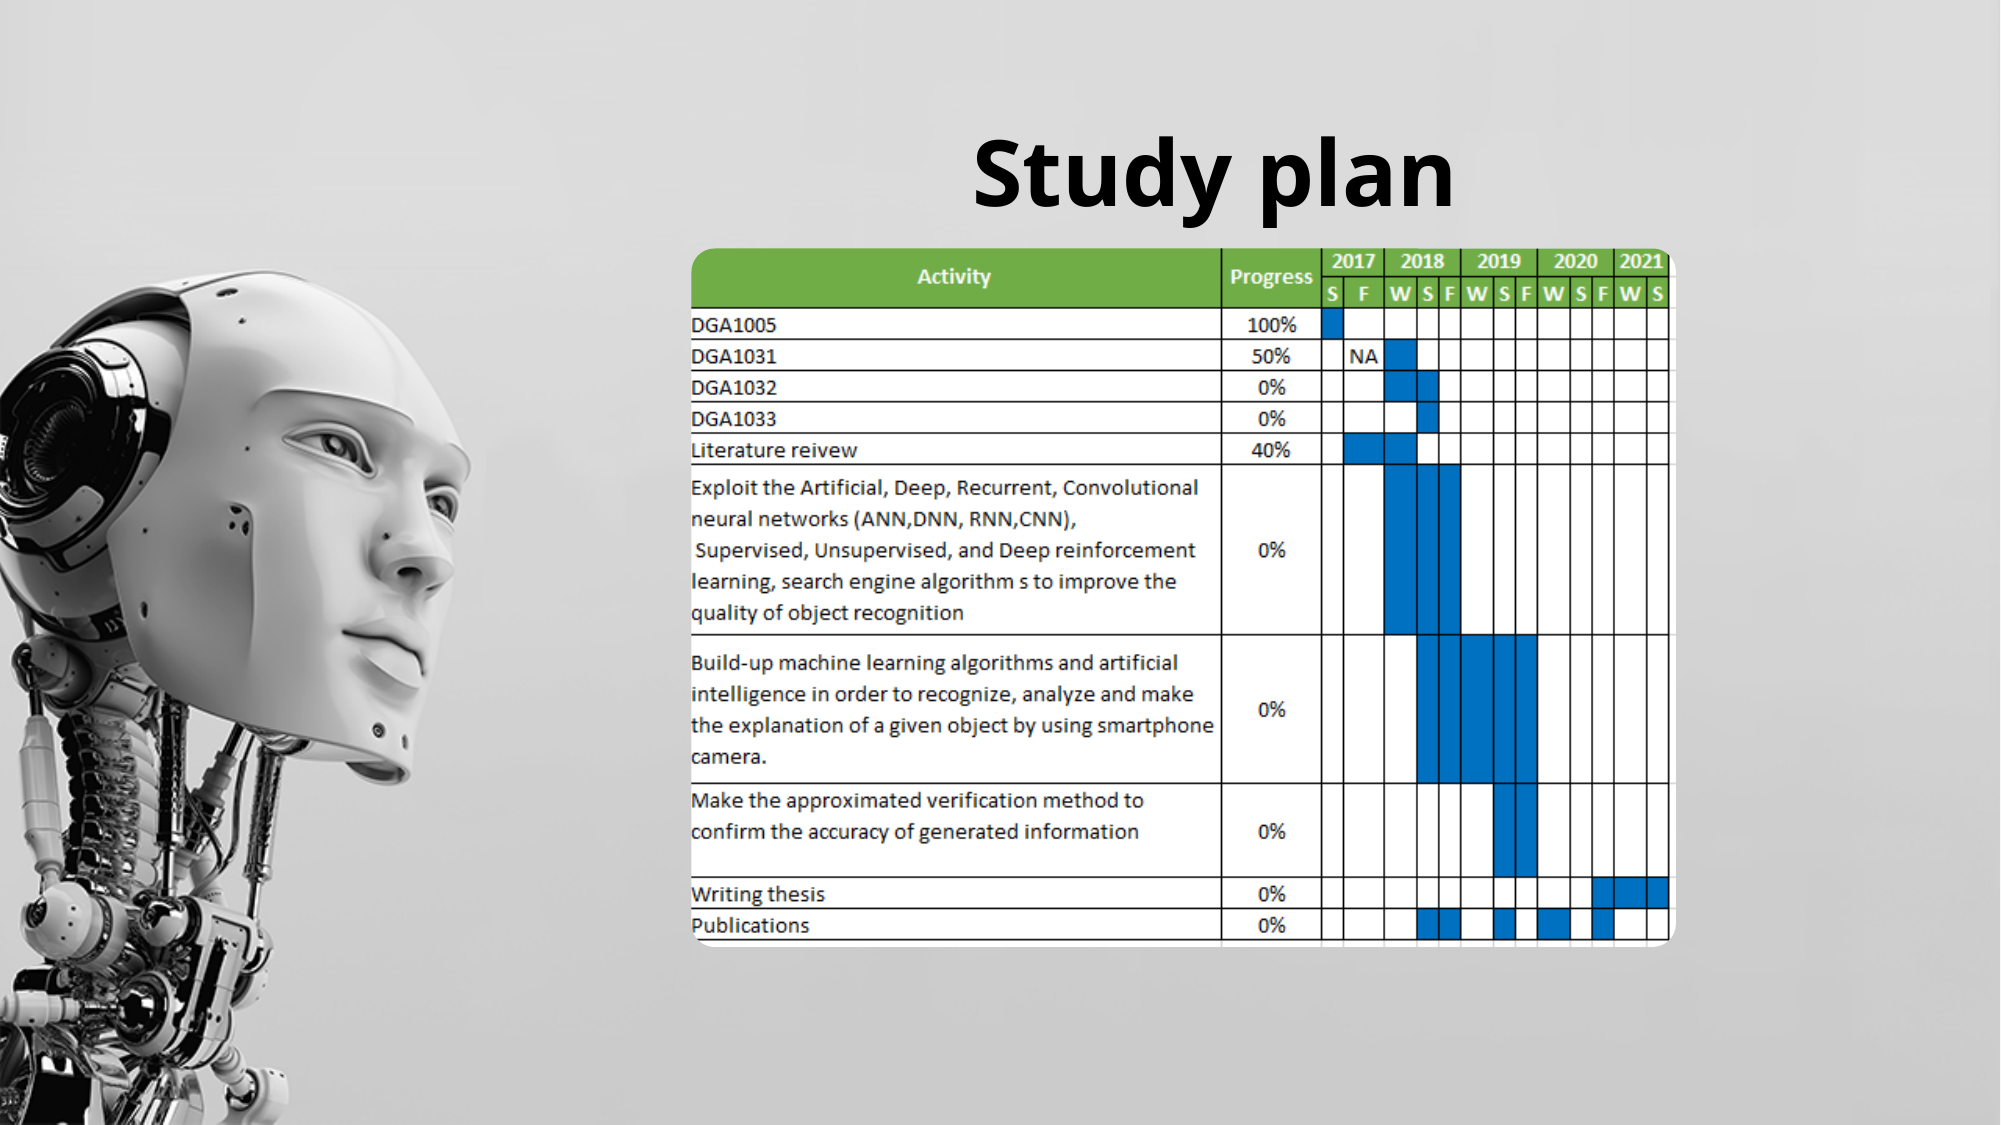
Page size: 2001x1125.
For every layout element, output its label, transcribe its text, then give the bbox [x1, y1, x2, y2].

title Study plan [507, 68, 1923, 286]
picture [0, 0, 2001, 1125]
